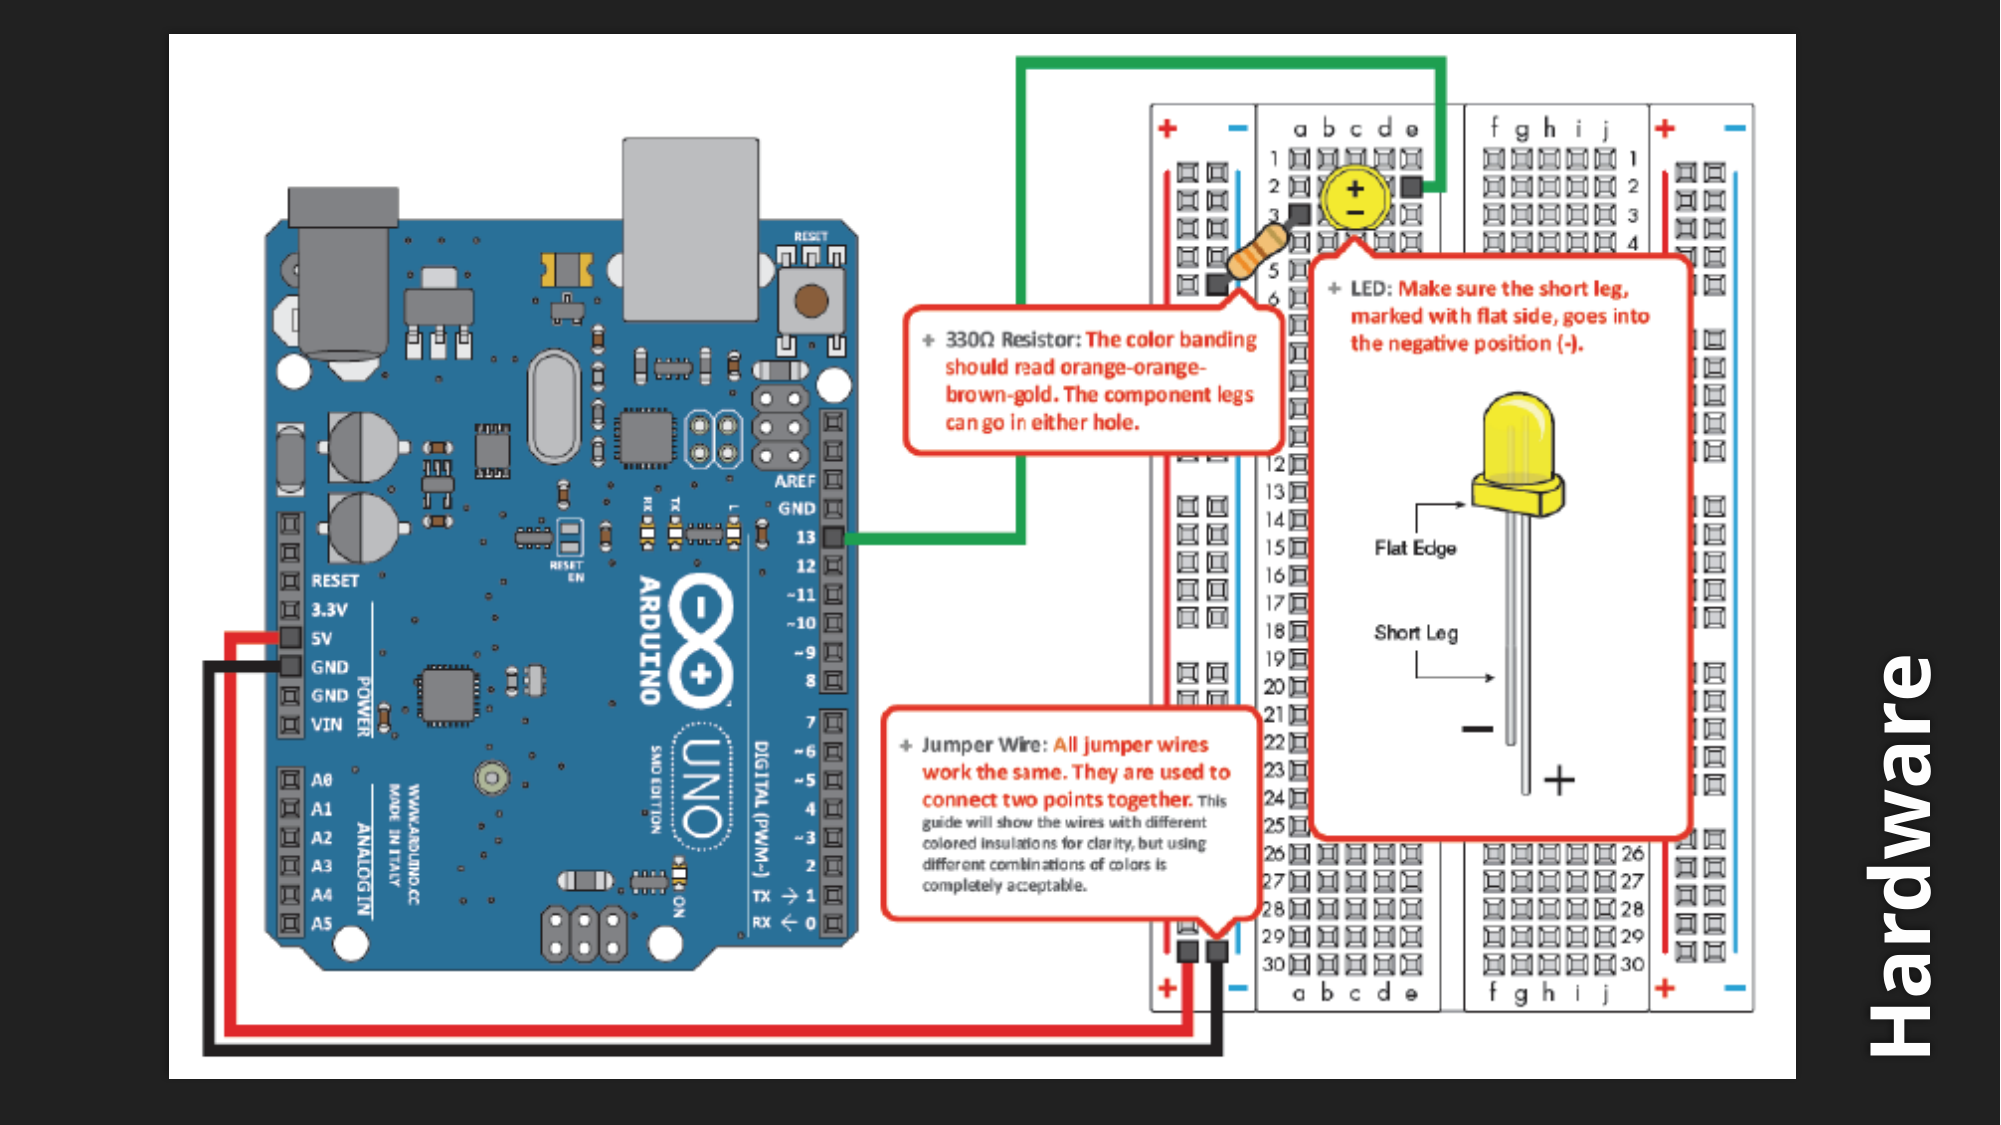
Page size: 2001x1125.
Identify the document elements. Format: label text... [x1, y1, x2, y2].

title Hardware [1796, 34, 1955, 1079]
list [168, 34, 1796, 1079]
